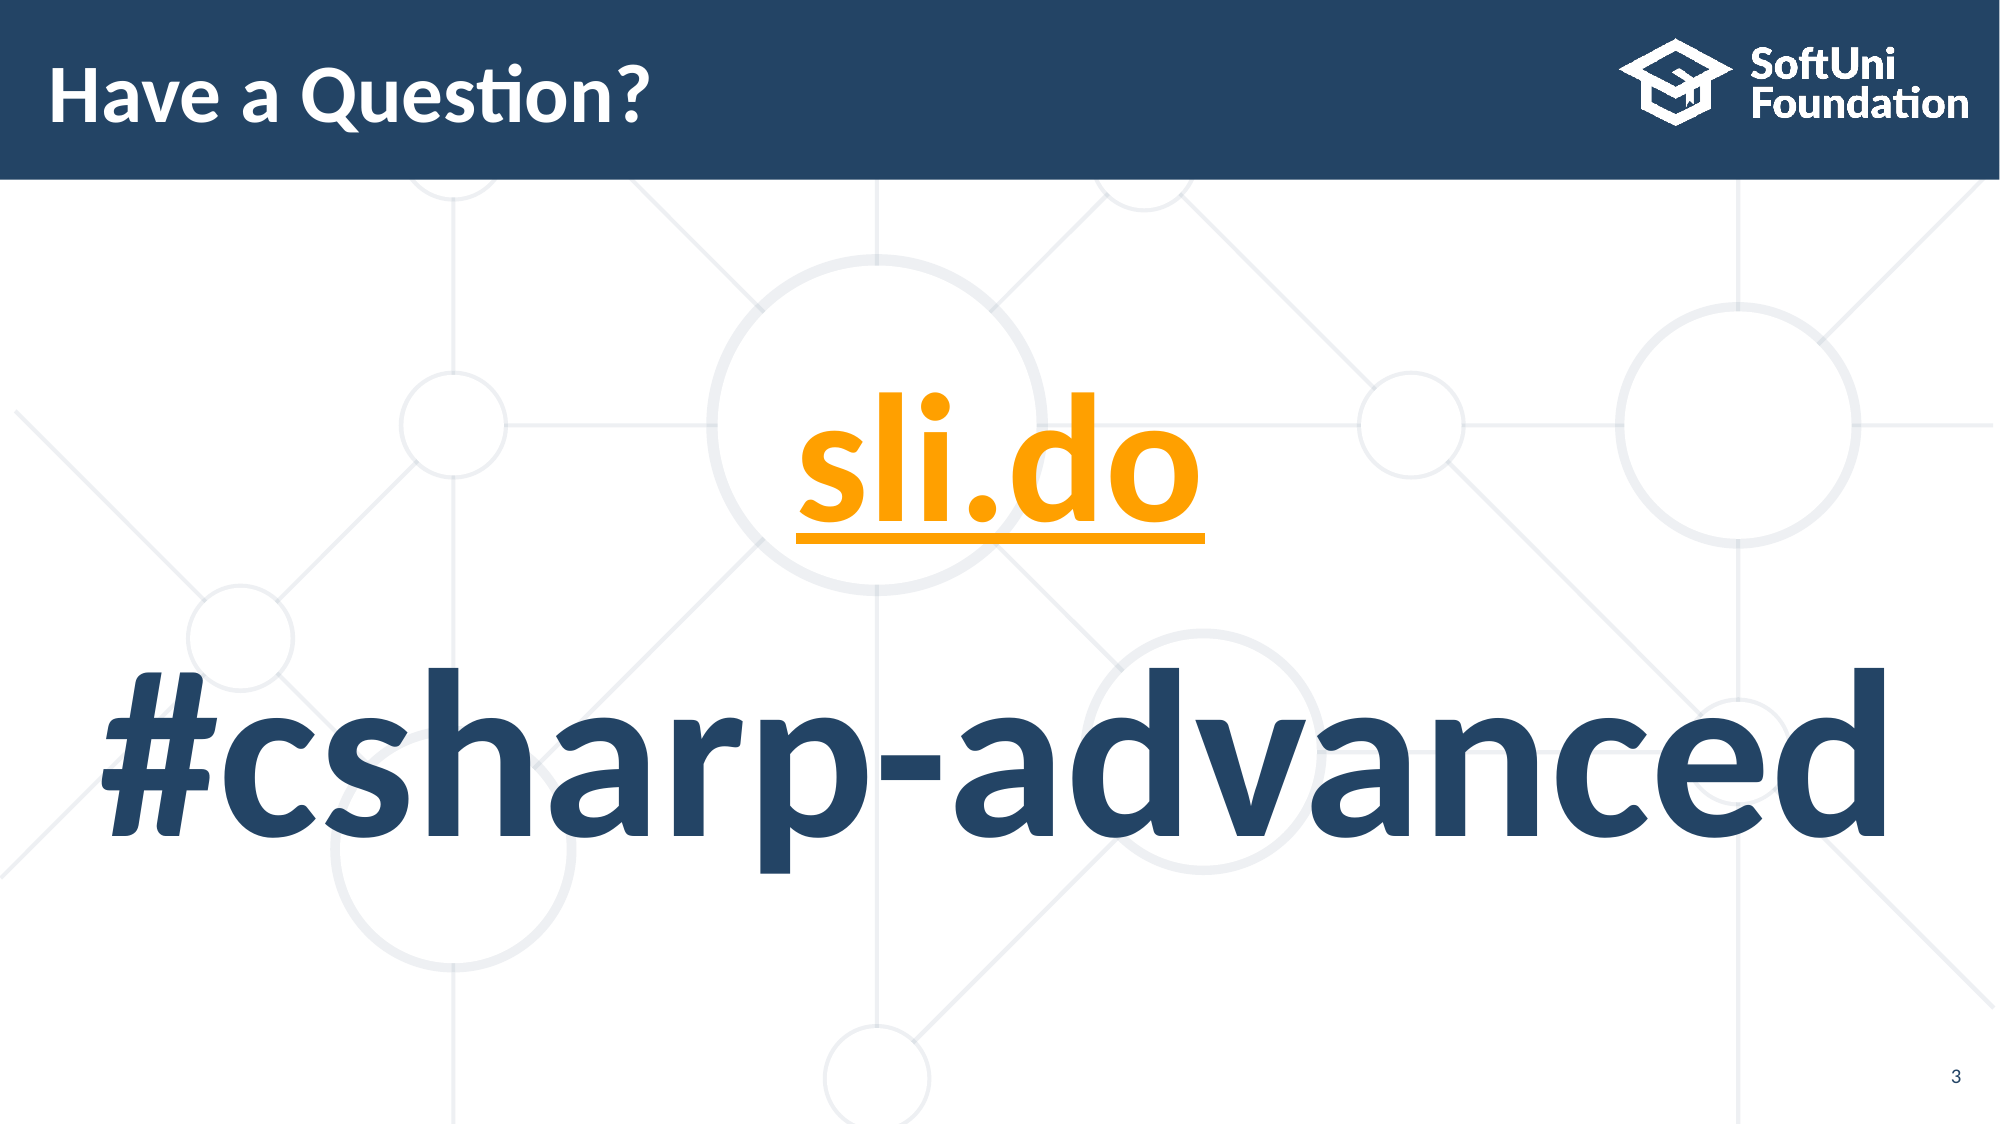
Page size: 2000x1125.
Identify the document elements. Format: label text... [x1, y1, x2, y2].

slide_number 3 [1896, 1049, 1968, 1101]
picture [1618, 38, 1968, 126]
title Have a Question? [31, 16, 1591, 162]
list sli.do #csharp-advanced [31, 196, 1970, 1050]
